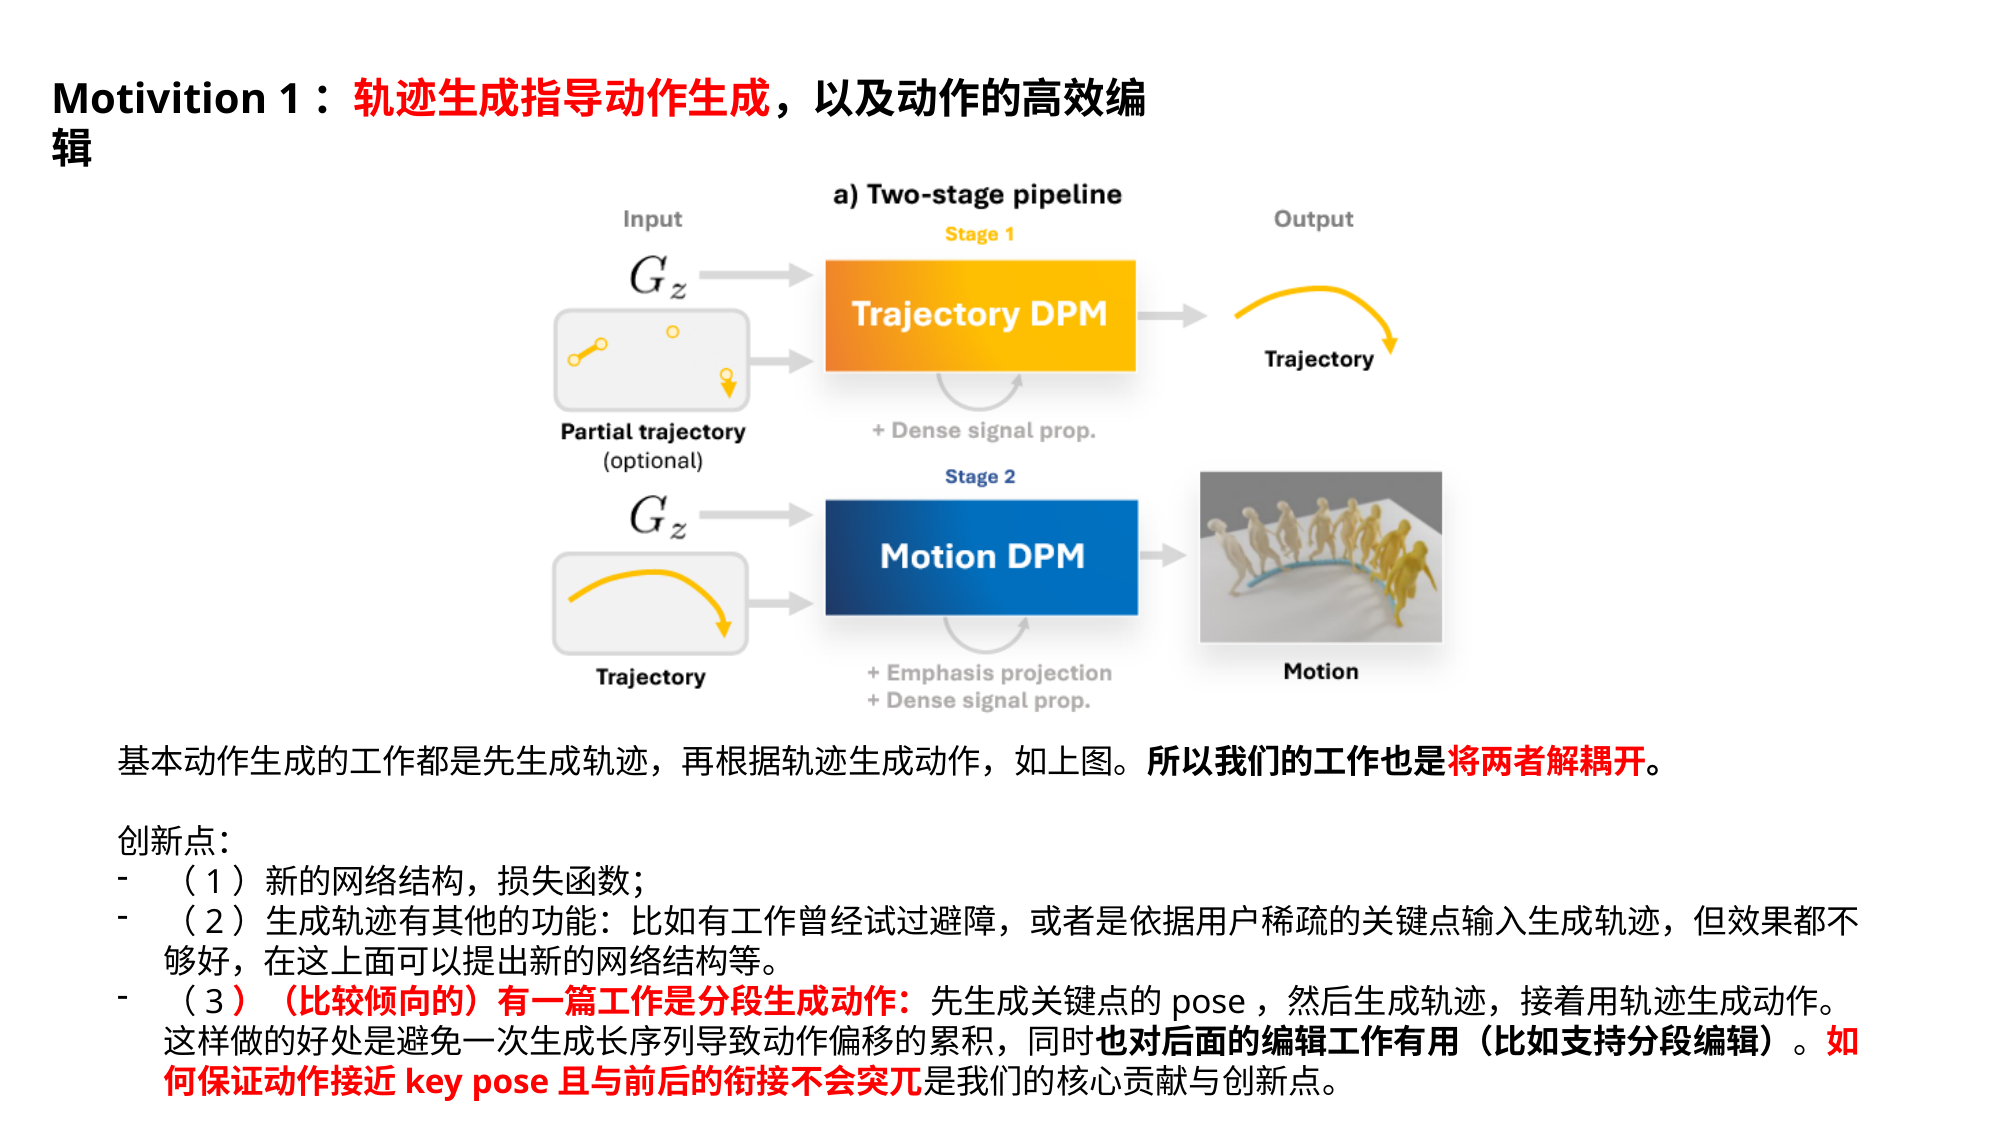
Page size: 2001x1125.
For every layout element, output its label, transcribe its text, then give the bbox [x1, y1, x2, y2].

picture [491, 153, 1486, 734]
text_box 基本动作生成的工作都是先生成轨迹，再根据轨迹生成动作，如上图。所以我们的工作也是将两者解耦开。 创新点： （1）新的网络结构，损失函数； （2）生成轨迹有其他的功能：比如有工作曾经试过避障，或者是依据用户稀疏的关键点输入生成轨迹，但效果都不够好，在这上面可以提出新的网络结构等。 （3）（比较倾向的）有一篇工作是分段生成动作：先生成关键点的pose，然后生成轨迹，接着用轨迹生成动作。这样做的好处是避免一次生成长序列导致动作偏移的累积，同时也对后面的编辑工作有用（比如支持分段编辑）。如何保证动作接近key pose且与前后的衔接不会突兀是我们的核心贡献与创新点。 [102, 733, 1898, 1125]
text_box Motivition 1：轨迹生成指导动作生成，以及动作的高效编辑 [36, 64, 1191, 180]
